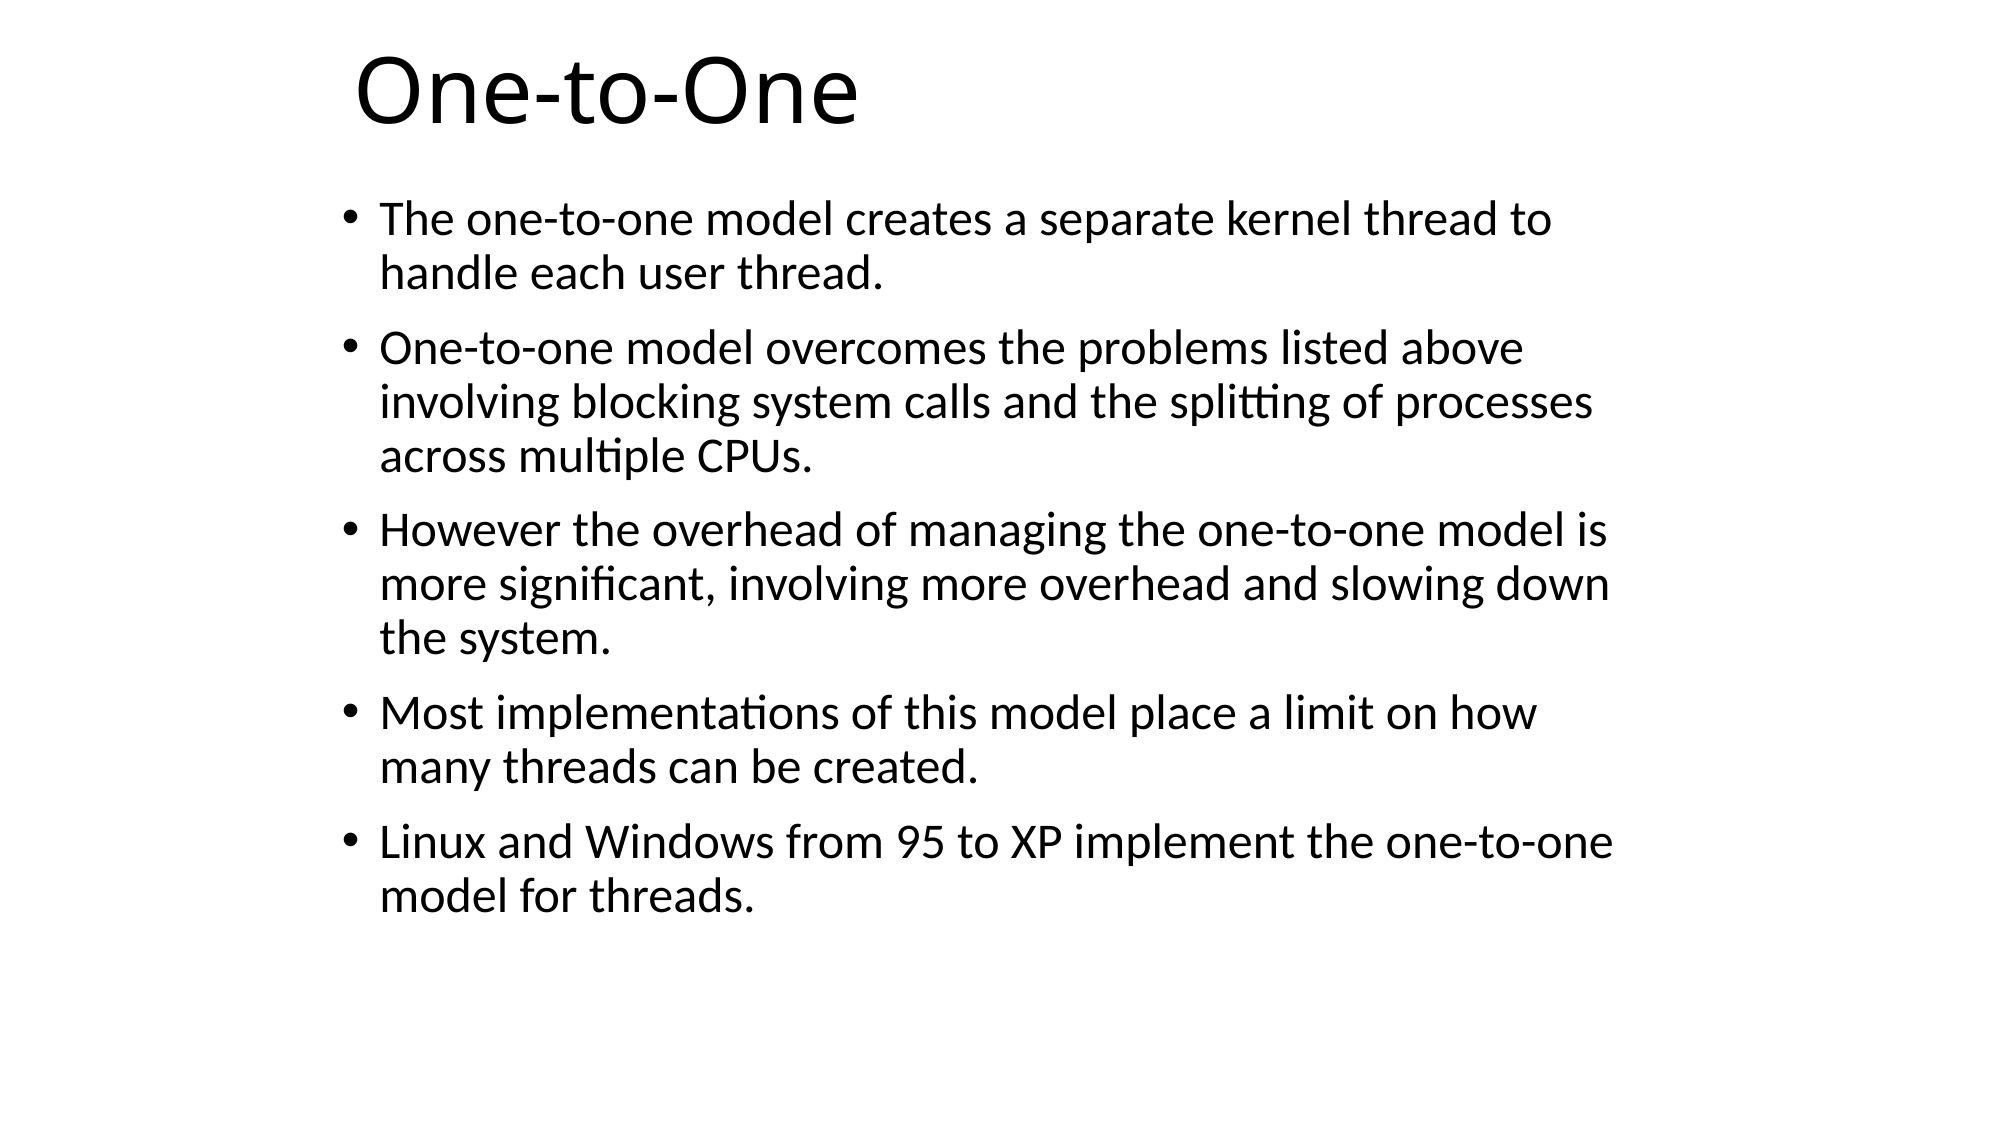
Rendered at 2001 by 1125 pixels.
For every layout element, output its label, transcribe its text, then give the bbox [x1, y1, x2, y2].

title One-to-One [338, 0, 1689, 188]
list The one-to-one model creates a separate kernel thread to handle each user thread. One-to-one model overcomes the problems listed above involving blocking system calls and the splitting of processes across multiple CPUs. However the overhead of managing the one-to-one model is more significant, involving more overhead and slowing down the system. Most implementations of this model place a limit on how many threads can be created. Linux and Windows from 95 to XP implement the one-to-one model for threads. [326, 184, 1654, 1083]
